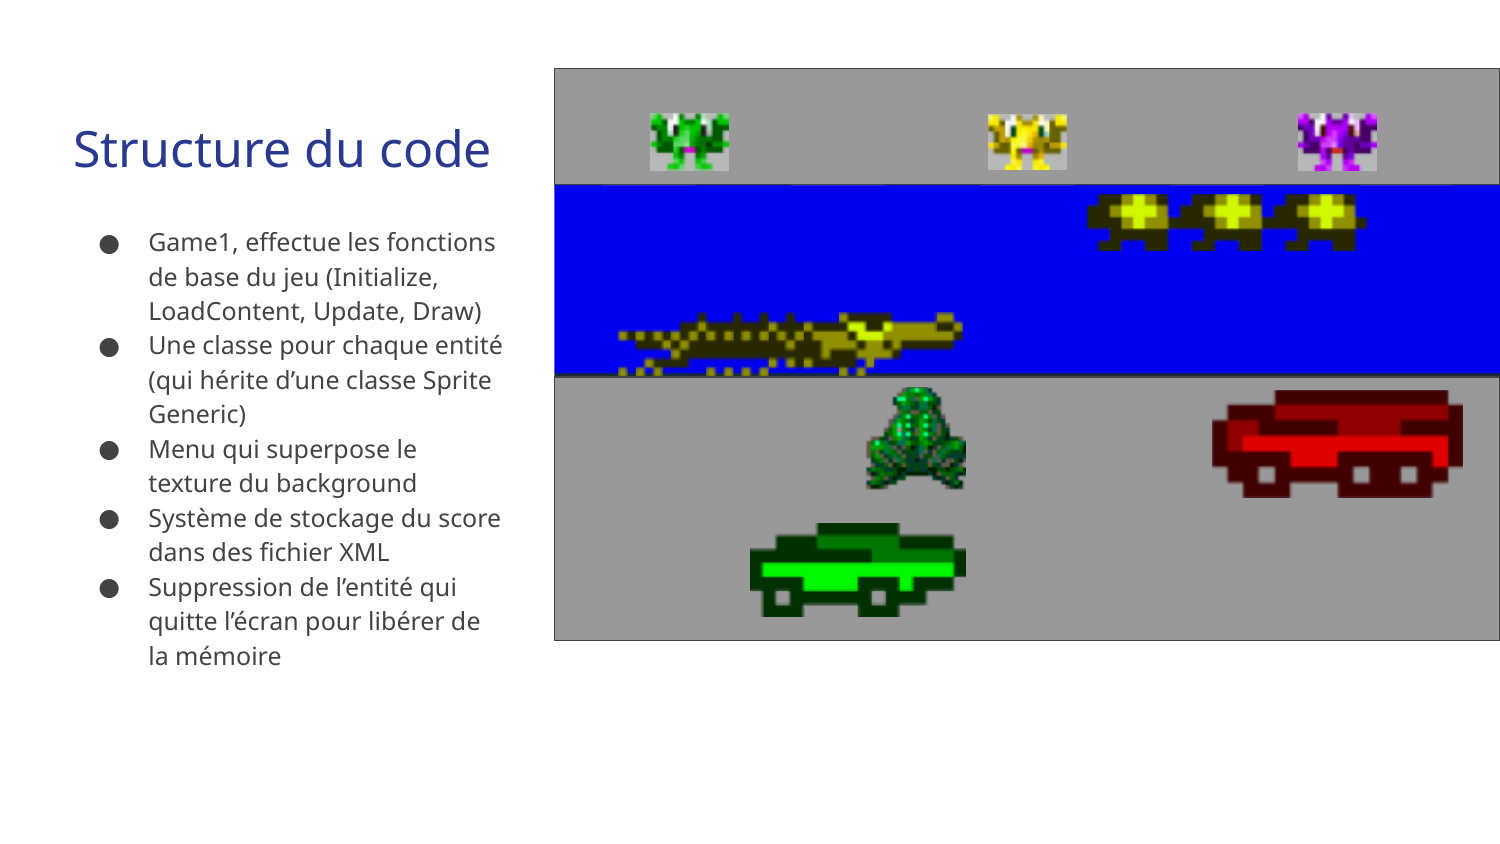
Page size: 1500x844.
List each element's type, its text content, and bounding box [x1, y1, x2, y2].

text_box [554, 384, 1500, 641]
text_box [554, 68, 1500, 184]
picture [1298, 112, 1377, 172]
picture [865, 387, 966, 493]
picture [650, 113, 730, 171]
title Structure du code [58, 68, 519, 193]
list Game1, effectue les fonctions de base du jeu (Initialize, LoadContent, Update, Draw) Une classe pour chaque entité (qui hérite d’une classe Sprite Generic) Menu qui superpose le texture du background Système de stockage du score dans des fichier XML Suppression de l’entité qui quitte l’écran pour libérer de la mémoire [58, 207, 519, 717]
picture [987, 114, 1067, 170]
picture [749, 523, 966, 617]
picture [1212, 390, 1464, 498]
picture [554, 184, 1500, 378]
